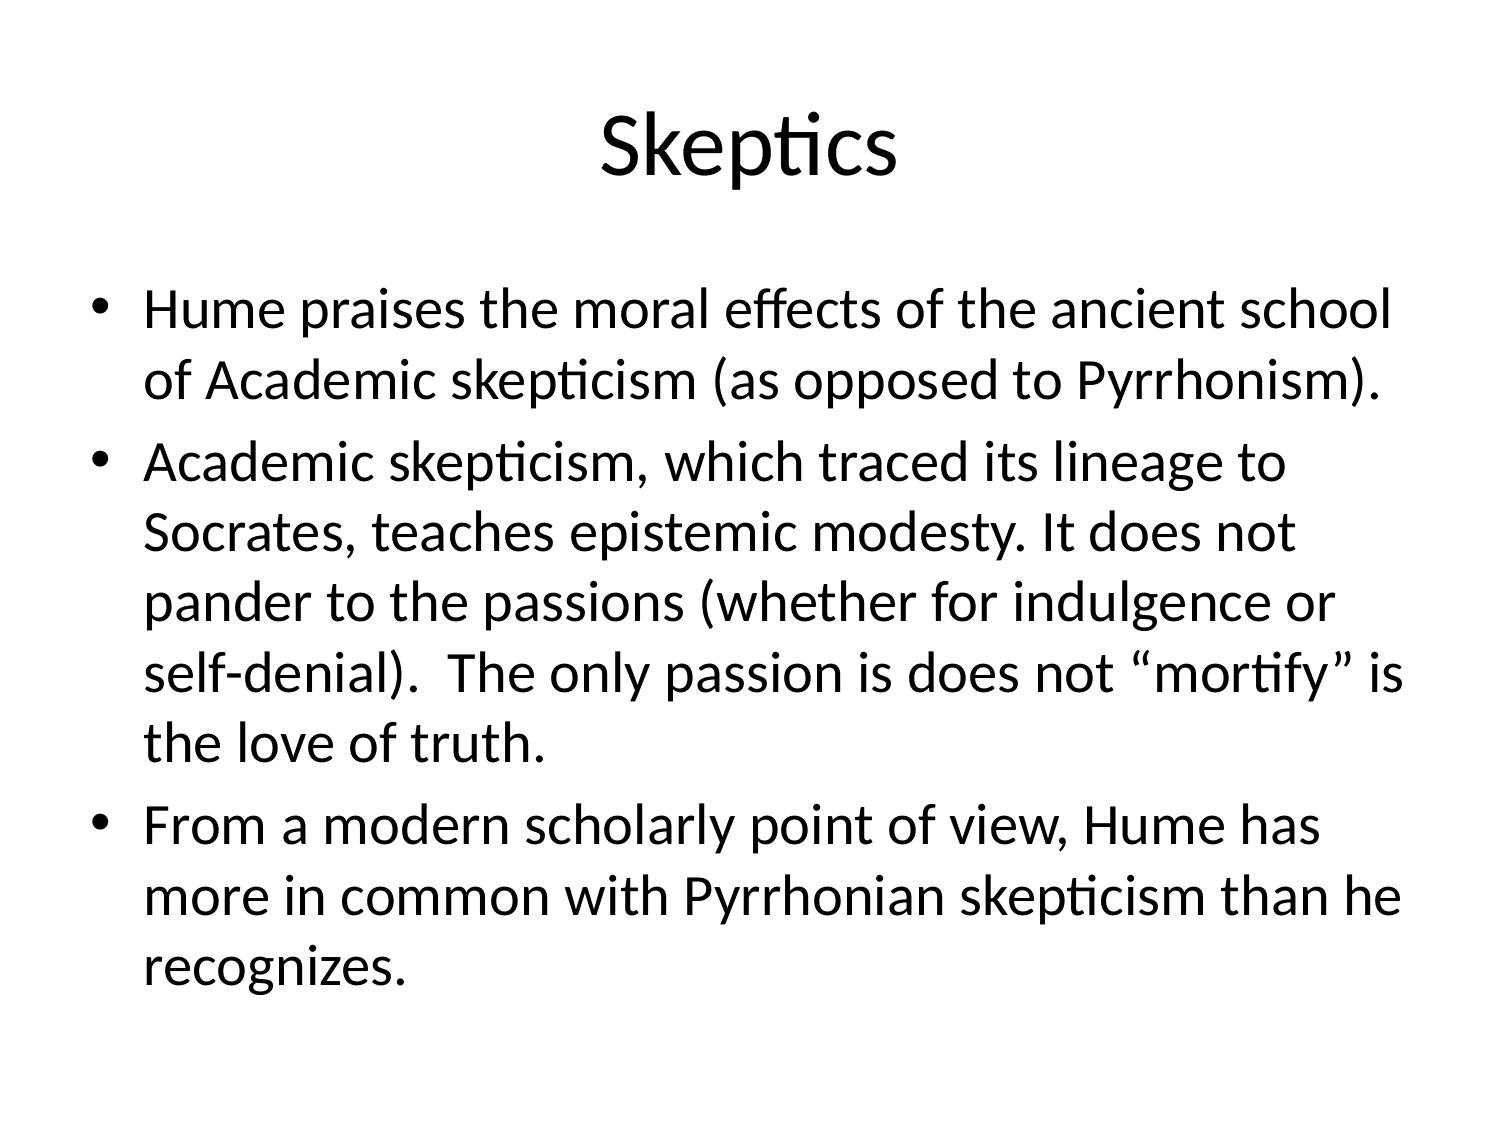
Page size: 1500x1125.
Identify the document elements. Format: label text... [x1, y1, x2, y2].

list Hume praises the moral effects of the ancient school of Academic skepticism (as opposed to Pyrrhonism). Academic skepticism, which traced its lineage to Socrates, teaches epistemic modesty. It does not pander to the passions (whether for indulgence or self-denial). The only passion is does not “mortify” is the love of truth. From a modern scholarly point of view, Hume has more in common with Pyrrhonian skepticism than he recognizes. [75, 262, 1425, 1005]
title Skeptics [75, 45, 1425, 233]
